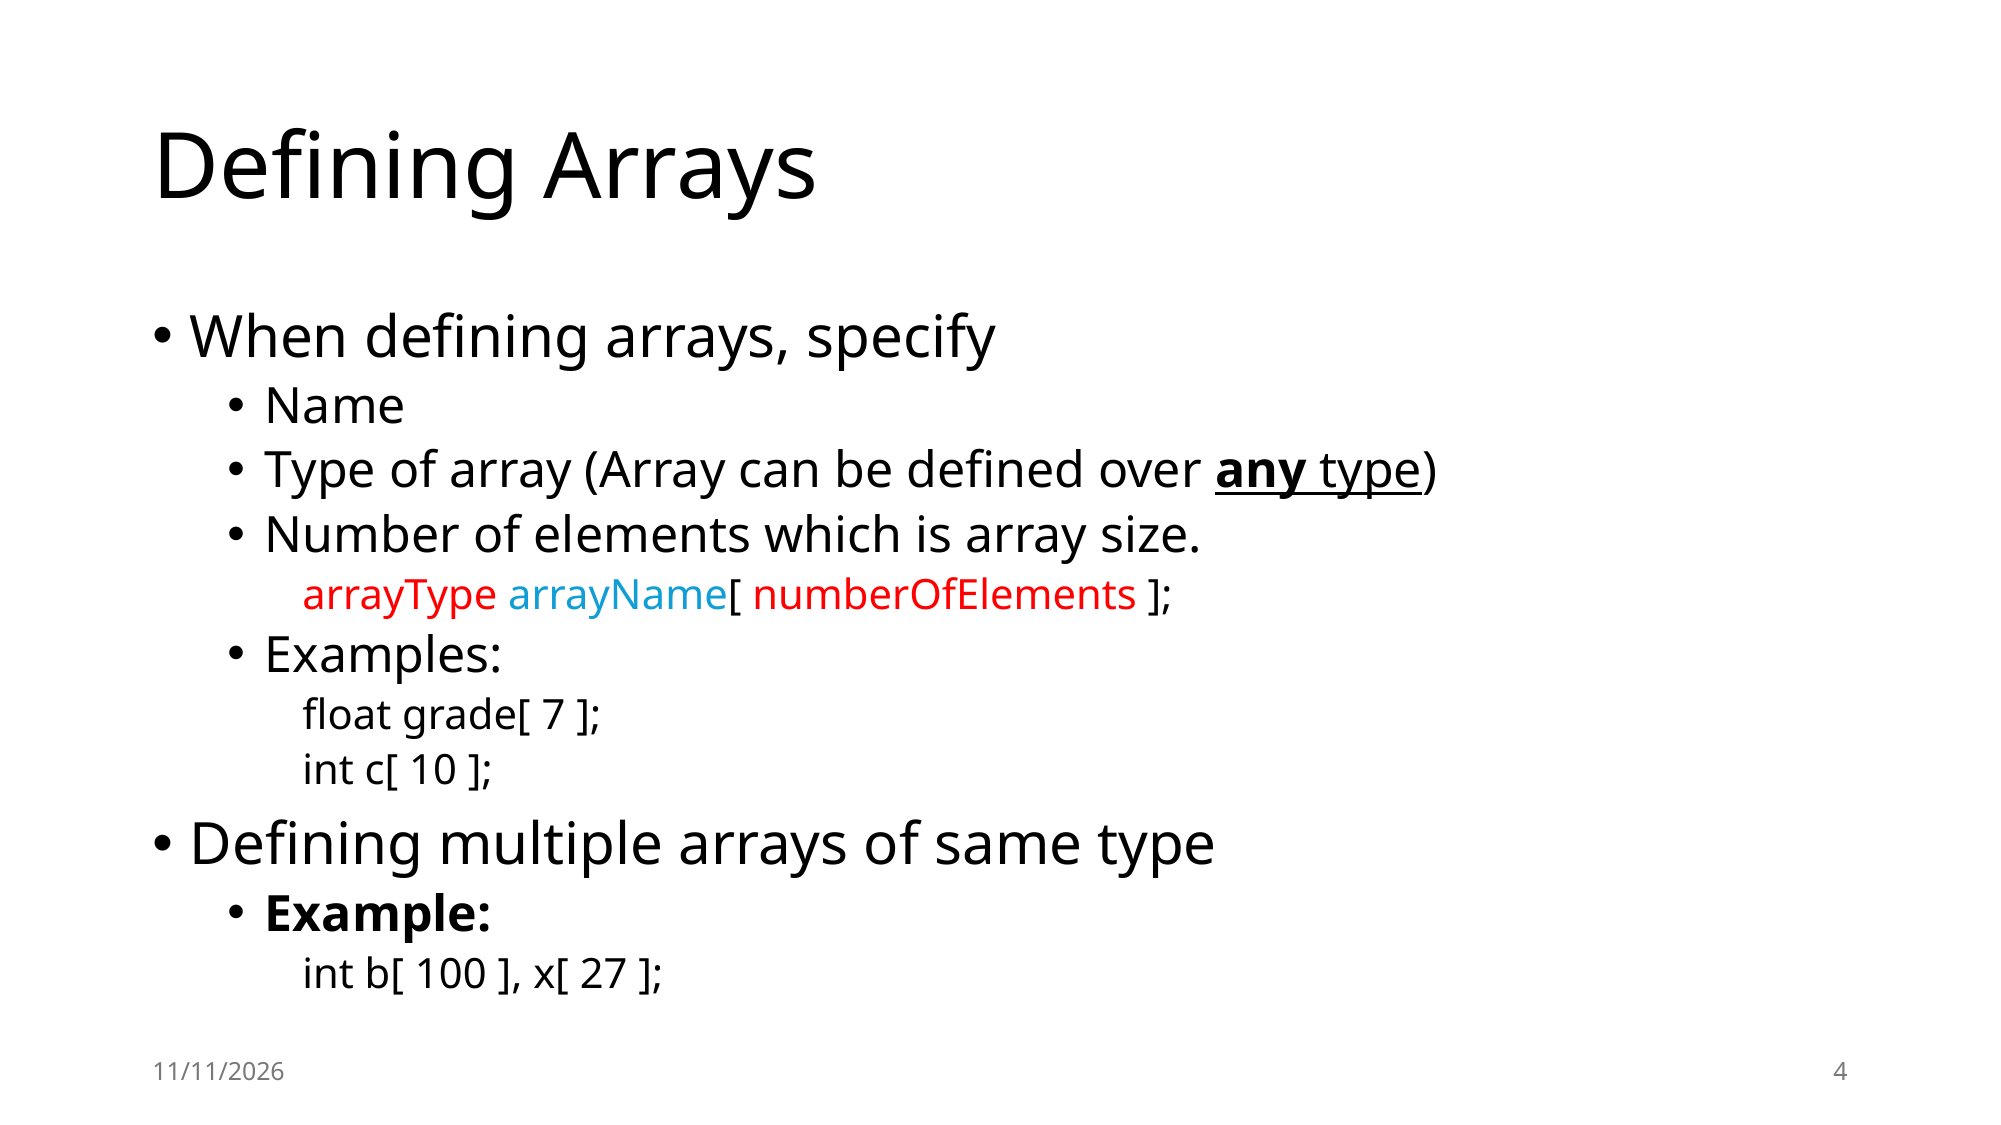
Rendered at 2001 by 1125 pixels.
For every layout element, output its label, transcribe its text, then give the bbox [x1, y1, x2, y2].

slide_number 4 [1412, 1042, 1863, 1103]
list When defining arrays, specify Name Type of array (Array can be defined over any type) Number of elements which is array size. arrayType arrayName[ numberOfElements ]; Examples: float grade[ 7 ]; int c[ 10 ]; Defining multiple arrays of same type Example: int b[ 100 ], x[ 27 ]; [137, 299, 1863, 1014]
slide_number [137, 1042, 588, 1103]
title Defining Arrays [137, 59, 1863, 278]
